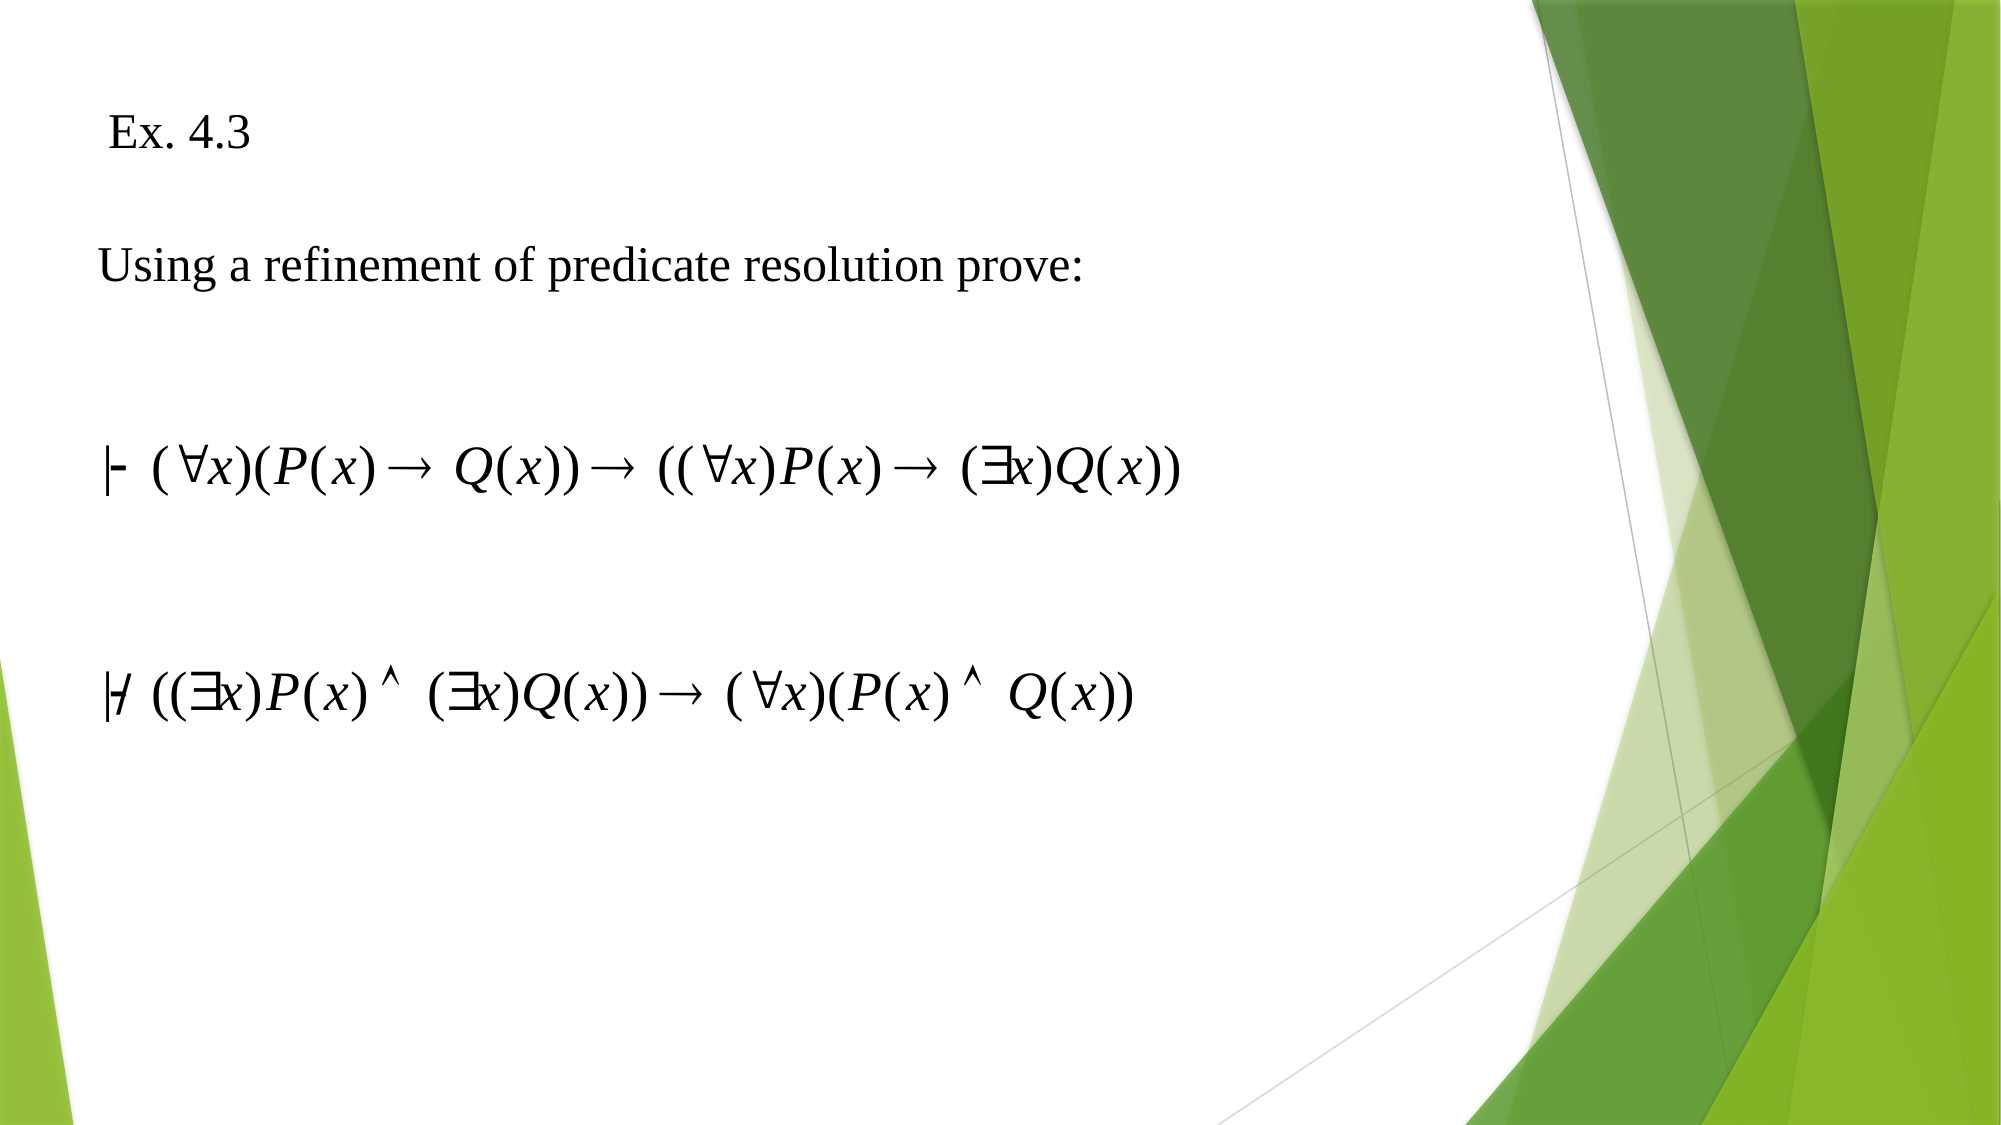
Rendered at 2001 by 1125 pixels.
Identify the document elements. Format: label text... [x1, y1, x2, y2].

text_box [92, 433, 1191, 510]
text_box Ex. 4.3 [93, 90, 603, 166]
text_box Using a refinement of predicate resolution prove: [82, 224, 1390, 299]
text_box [92, 659, 1146, 736]
